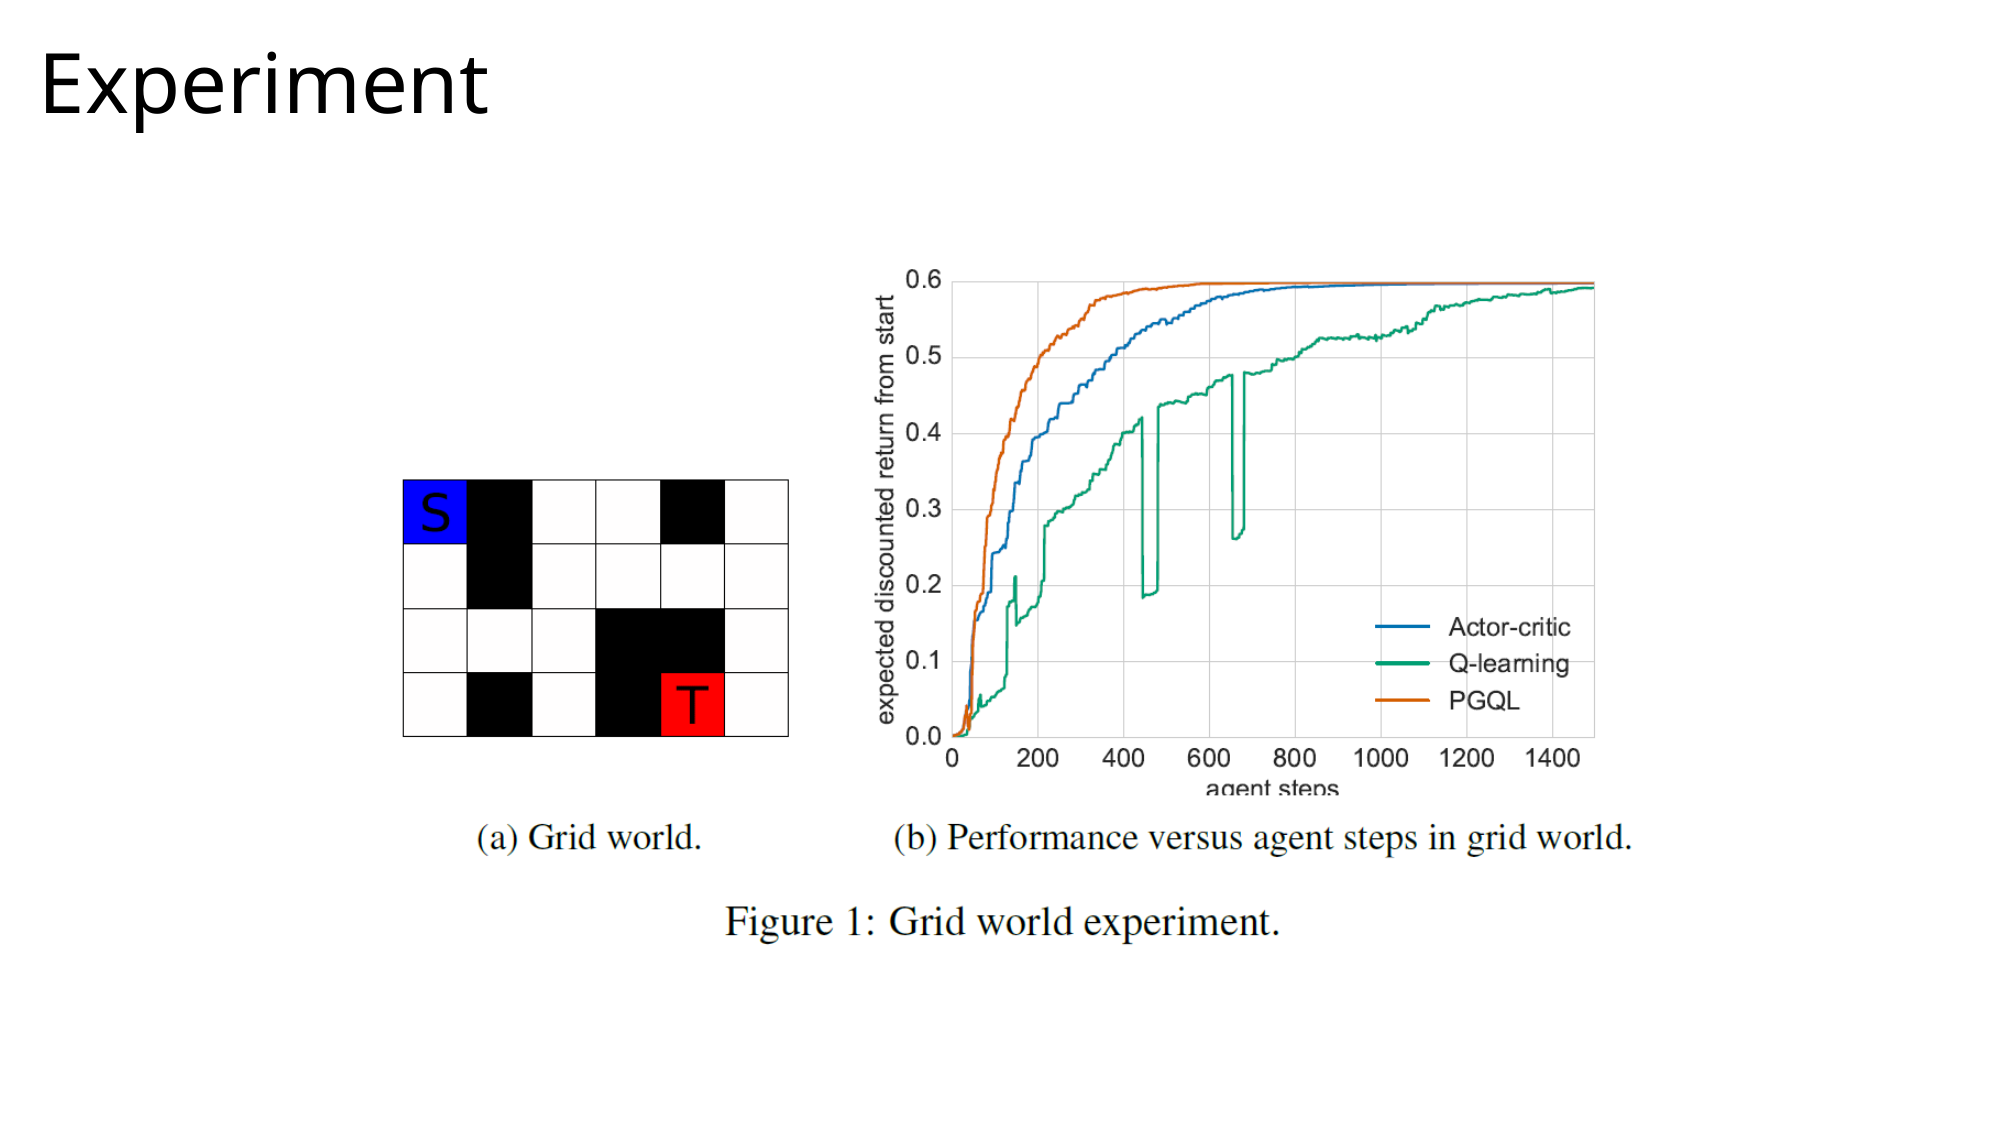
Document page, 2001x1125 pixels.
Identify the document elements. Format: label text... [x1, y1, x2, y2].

title Experiment [23, 25, 1749, 148]
picture [360, 234, 1637, 955]
